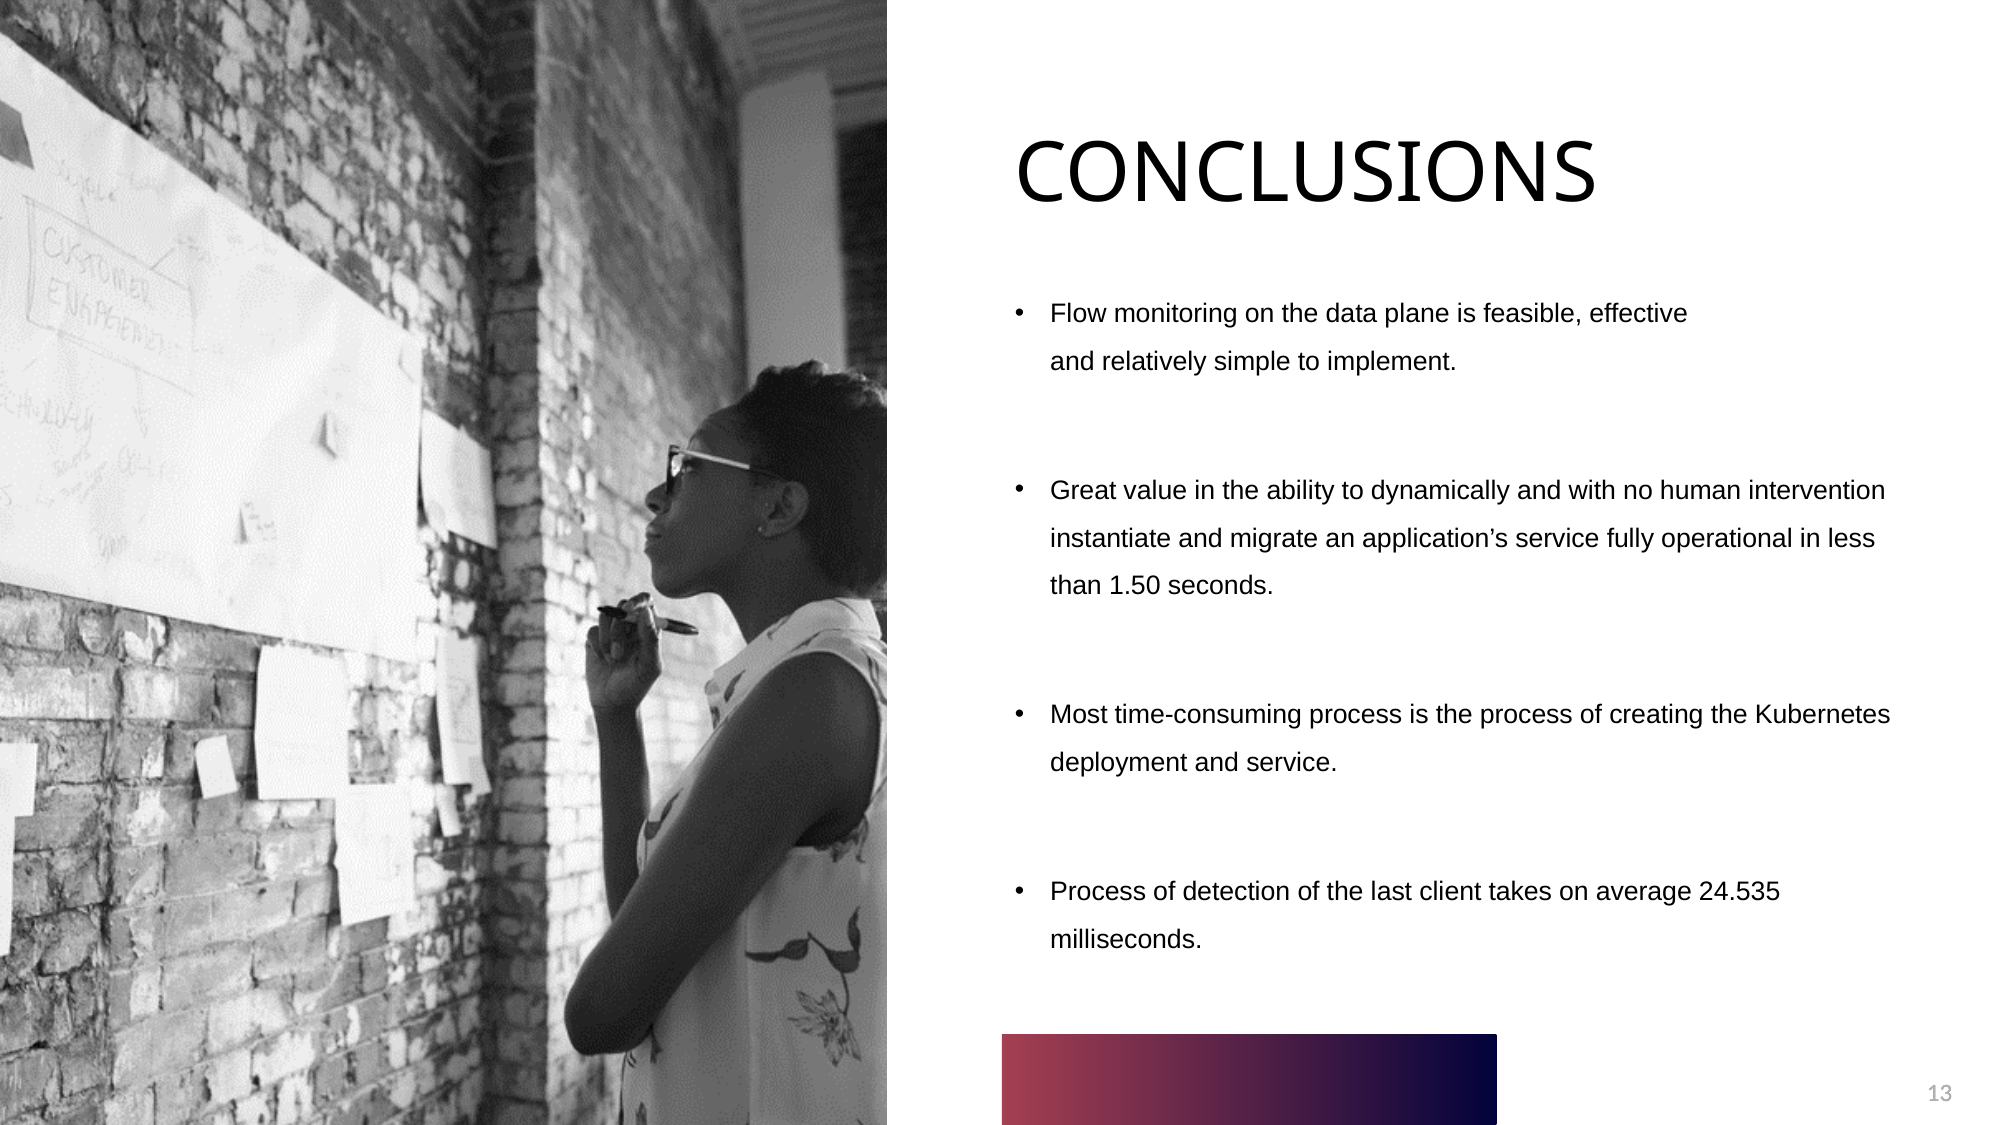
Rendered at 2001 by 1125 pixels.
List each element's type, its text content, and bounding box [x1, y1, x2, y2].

title Conclusions [999, 60, 1968, 206]
list Flow monitoring on the data plane is feasible, effective and relatively simple to implement. Great value in the ability to dynamically and with no human intervention instantiate and migrate an application’s service fully operational in less than 1.50 seconds. Most time-consuming process is the process of creating the Kubernetes deployment and service. Process of detection of the last client takes on average 24.535 milliseconds. [999, 272, 1930, 963]
slide_number 13 [1894, 1061, 1968, 1121]
picture [0, 0, 887, 1125]
